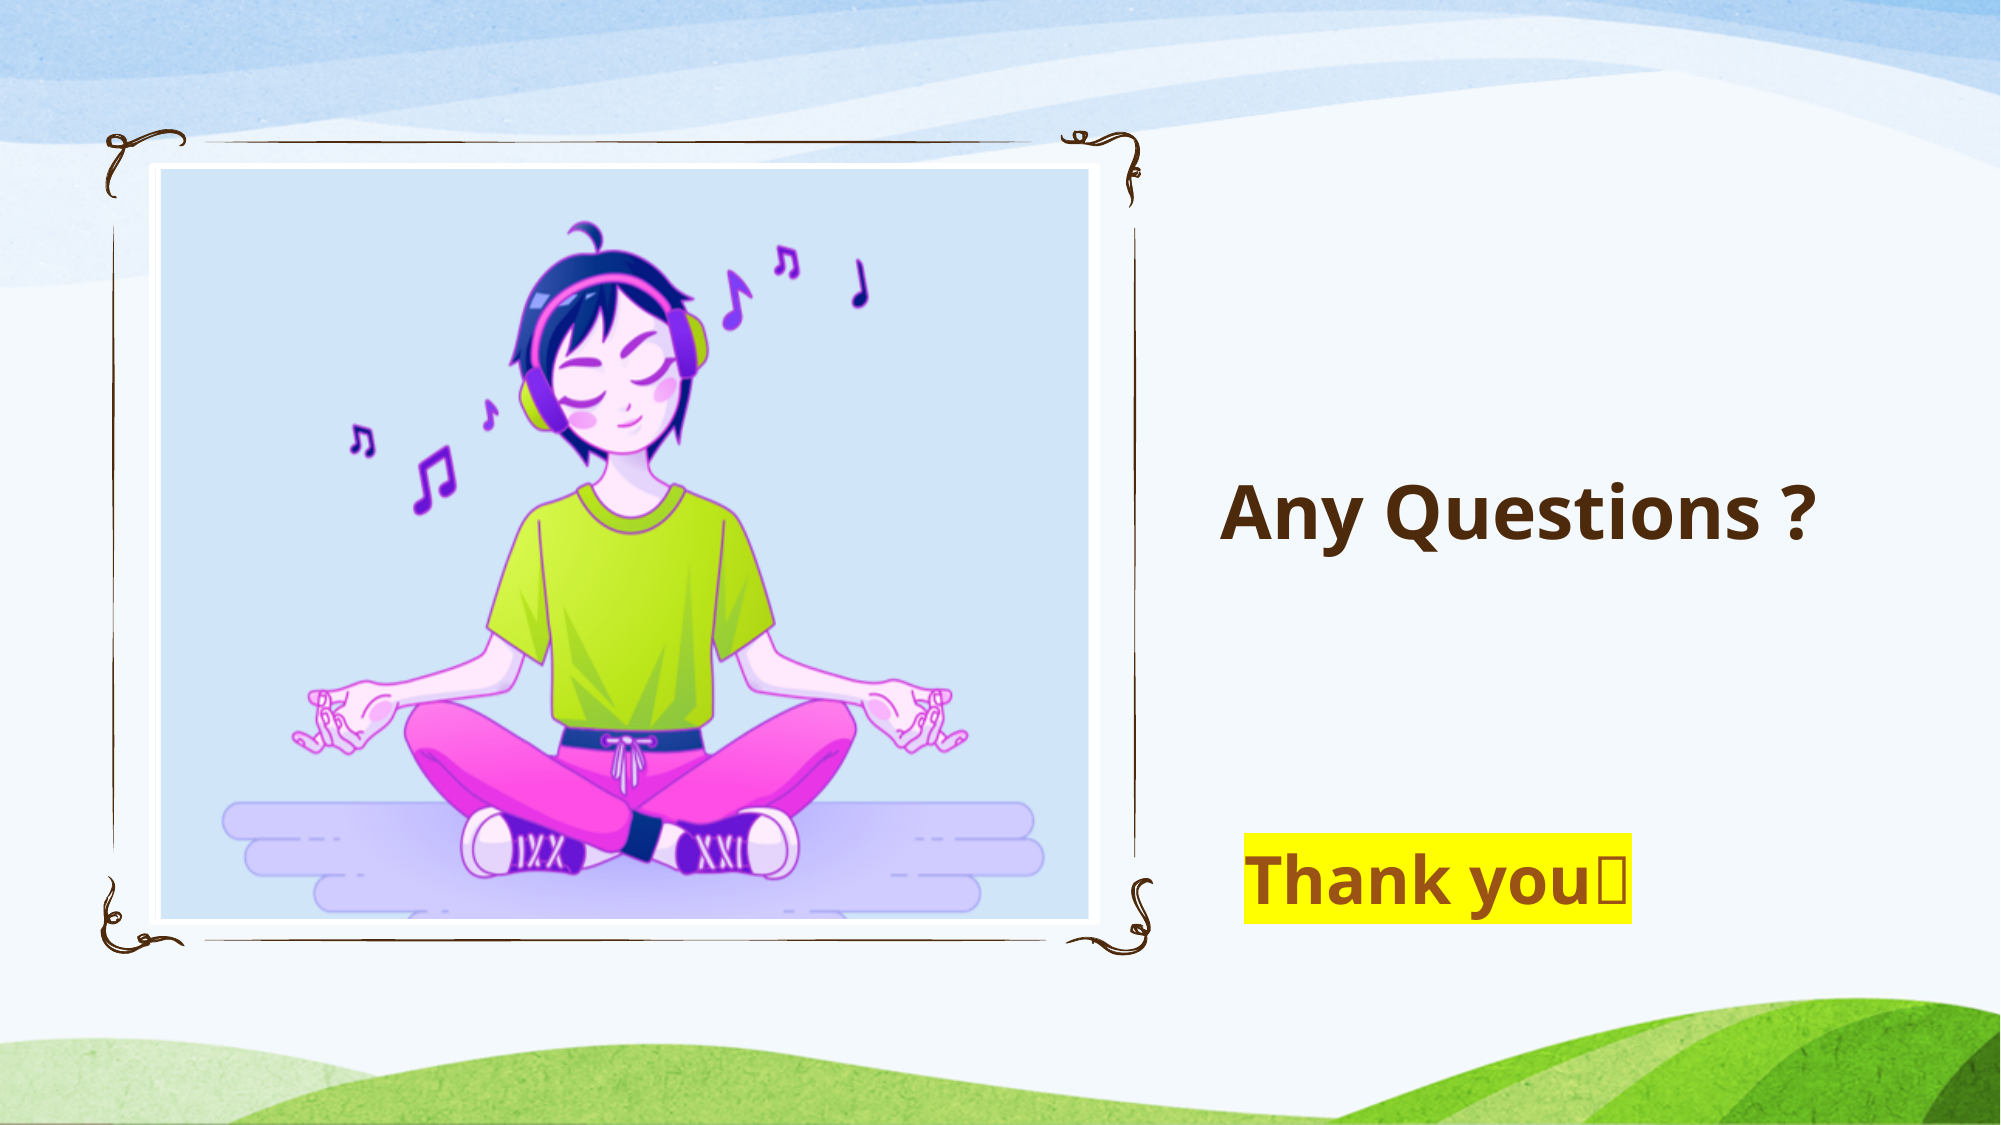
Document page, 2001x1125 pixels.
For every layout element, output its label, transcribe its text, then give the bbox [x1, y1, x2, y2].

picture [0, 0, 2001, 1125]
list Thank you🎵 [1229, 830, 1860, 939]
title Any Questions ? [1205, 218, 1860, 564]
